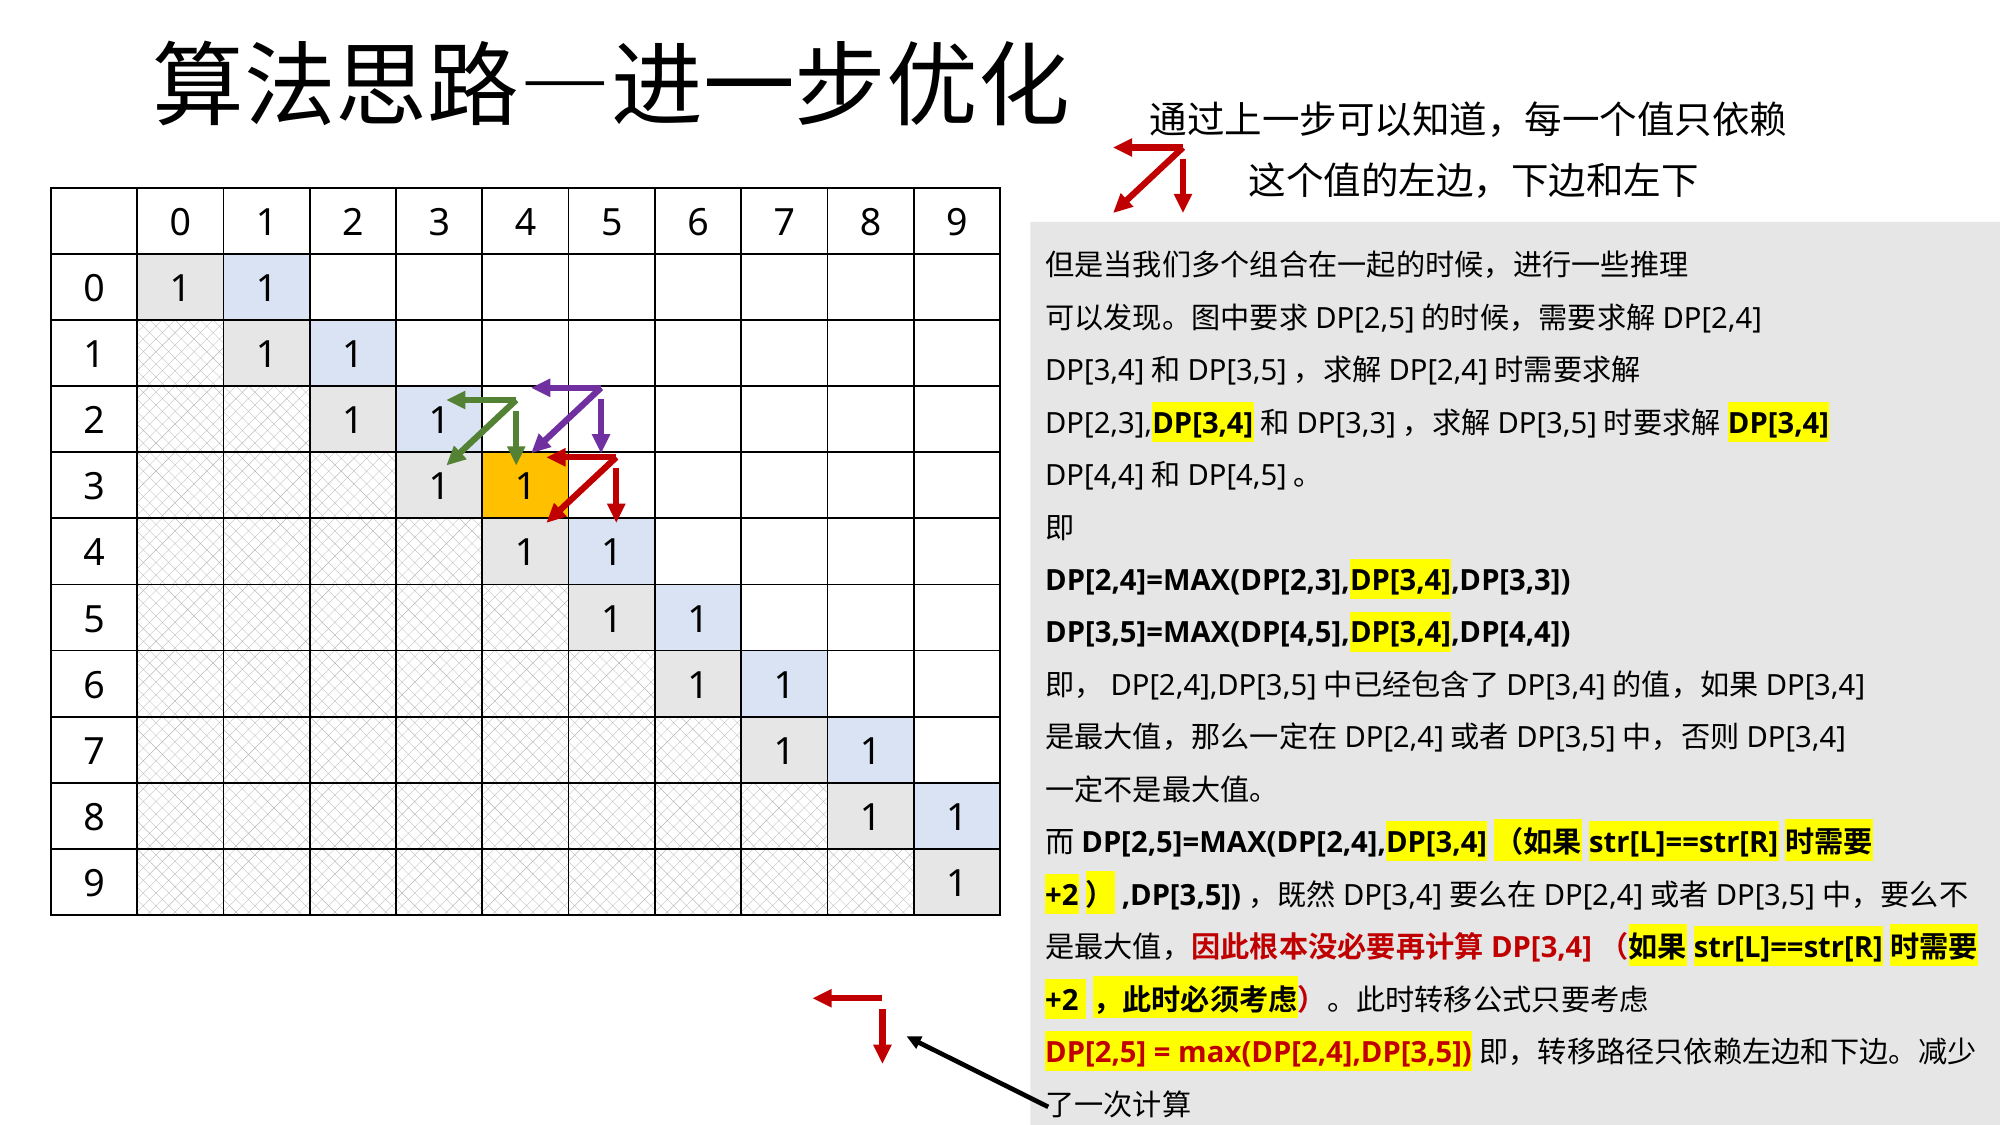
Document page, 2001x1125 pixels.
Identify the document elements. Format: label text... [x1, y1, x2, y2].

table_cell 8 [52, 784, 136, 848]
table_cell 1 [569, 585, 654, 650]
table_cell 1 [569, 519, 654, 584]
table_cell 5 [52, 585, 136, 650]
table_cell [569, 651, 654, 716]
table_header 5 [569, 189, 654, 253]
table_cell [397, 519, 481, 584]
table_header 7 [742, 189, 827, 253]
table_cell [311, 453, 395, 517]
table_cell [915, 718, 999, 782]
table_cell 3 [52, 453, 136, 517]
table_cell [483, 255, 568, 319]
table_cell [828, 453, 913, 517]
table_cell [915, 321, 999, 385]
table_cell [742, 255, 827, 319]
table_cell [138, 585, 223, 650]
table_cell [138, 718, 223, 782]
table_cell [569, 321, 654, 385]
table_cell [656, 453, 740, 517]
table_cell [138, 784, 223, 848]
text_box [812, 998, 883, 1064]
table_header 9 [915, 189, 999, 253]
table_cell [483, 585, 568, 650]
table_header 1 [224, 189, 309, 253]
table_header 6 [656, 189, 740, 253]
table_cell [224, 784, 309, 848]
table_cell [742, 321, 827, 385]
table_cell 1 [397, 387, 481, 451]
table_header 8 [828, 189, 913, 253]
table_cell [138, 651, 223, 716]
table_cell [742, 850, 827, 914]
table_cell 0 [52, 255, 136, 319]
table_cell [569, 255, 654, 319]
table_cell [224, 453, 309, 517]
table_cell [397, 718, 481, 782]
table_cell [915, 387, 999, 451]
table_cell [311, 585, 395, 650]
table_cell 2 [52, 387, 136, 451]
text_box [546, 457, 617, 523]
table_cell [742, 387, 827, 451]
table_cell 1 [311, 321, 395, 385]
table_cell [915, 453, 999, 517]
table_cell [397, 255, 481, 319]
table_cell 7 [52, 718, 136, 782]
table_cell [311, 718, 395, 782]
table_cell 1 [138, 255, 223, 319]
text_box 但是当我们多个组合在一起的时候，进行一些推理 可以发现。图中要求DP[2,5]的时候，需要求解DP[2,4] DP[3,4]和DP[3,5]，求解DP[2,4]时需要求解 DP[2,3],DP[3,4]和DP[3,3]，求解DP[3,5]时要求解DP[3,4] DP[4,4]和DP[4,5]。 即 DP[2,4]=MAX(DP[2,3],DP[3,4],DP[3,3]) DP[3,5]=MAX(DP[4,5],DP[3,4],DP[4,4]) 即，DP[2,4],DP[3,5]中已经包含了DP[3,4]的值，如果DP[3,4] 是最大值，那么一定在DP[2,4]或者DP[3,5]中，否则DP[3,4] 一定不是最大值。 而DP[2,5]=MAX(DP[2,4],DP[3,4]（如果str[L]==str[R]时需要+2）,DP[3,5])，既然DP[3,4]要么在DP[2,4]或者DP[3,5]中，要么不是最大值，因此根本没必要再计算DP[3,4]（如果str[L]==str[R]时需要+2 ，此时必须考虑）。此时转移公式只要考虑 DP[2,5] = max(DP[2,4],DP[3,5])即，转移路径只依赖左边和下边。减少了一次计算 [1030, 221, 2000, 1125]
table_cell 4 [52, 519, 136, 584]
table_cell [224, 718, 309, 782]
table_cell [224, 585, 309, 650]
table_cell [483, 321, 568, 385]
table_cell 1 [483, 519, 568, 584]
table_header 4 [483, 189, 568, 253]
table_cell [397, 651, 481, 716]
table_cell [311, 784, 395, 848]
table_cell [742, 585, 827, 650]
table_cell [483, 387, 531, 451]
table_cell [397, 585, 481, 650]
table_cell 1 [915, 850, 999, 914]
title 算法思路—进一步优化 [137, 31, 1863, 146]
table_cell [915, 651, 999, 716]
table_cell 1 [742, 718, 827, 782]
table_cell [311, 850, 395, 914]
table_cell [656, 255, 740, 319]
table_cell 1 [828, 718, 913, 782]
table_cell [397, 321, 481, 385]
table_cell [138, 321, 223, 385]
table_cell [828, 321, 913, 385]
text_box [531, 387, 601, 453]
table_cell [138, 850, 223, 914]
table_cell 1 [52, 321, 136, 385]
table_cell [656, 850, 740, 914]
table_header 0 [138, 189, 223, 253]
table_header 2 [311, 189, 395, 253]
table_cell [483, 850, 568, 914]
table_cell [224, 850, 309, 914]
table_cell [656, 784, 740, 848]
table_cell [483, 784, 568, 848]
table_cell [602, 453, 654, 517]
table_cell [569, 784, 654, 848]
table_cell [915, 519, 999, 584]
table_cell [828, 850, 913, 914]
table_cell 1 [397, 453, 481, 517]
table_cell [828, 585, 913, 650]
table_cell [828, 255, 913, 319]
table_cell 9 [52, 850, 136, 914]
table_cell [915, 585, 999, 650]
table_cell [656, 718, 740, 782]
table_cell 1 [311, 387, 395, 451]
table_cell 1 [915, 784, 999, 848]
table_cell [311, 651, 395, 716]
table_cell [483, 651, 568, 716]
table_header [52, 189, 136, 253]
table_cell [311, 255, 395, 319]
table_header 3 [397, 189, 481, 253]
text_box 通过上一步可以知道，每一个值只依赖 [1135, 88, 1803, 149]
table_cell 1 [742, 651, 827, 716]
table_cell 1 [483, 453, 553, 517]
table_cell [311, 519, 395, 584]
table_cell [138, 519, 223, 584]
table_cell [828, 519, 913, 584]
table_cell [828, 387, 913, 451]
table_cell [569, 850, 654, 914]
table_cell 1 [656, 585, 740, 650]
table_cell [742, 519, 827, 584]
table_cell [224, 651, 309, 716]
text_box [446, 399, 517, 466]
table_cell [224, 519, 309, 584]
table_cell 1 [828, 784, 913, 848]
table_cell [569, 718, 654, 782]
table_cell [601, 387, 654, 451]
table_cell [656, 387, 740, 451]
table_cell [138, 453, 223, 517]
table_cell [742, 453, 827, 517]
table_cell [742, 784, 827, 848]
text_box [906, 1036, 1049, 1107]
table_cell [828, 651, 913, 716]
table_cell [224, 387, 309, 451]
table_cell [656, 321, 740, 385]
table_cell 1 [656, 651, 740, 716]
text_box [1113, 147, 1183, 213]
table_cell [397, 784, 481, 848]
table_cell [397, 850, 481, 914]
table_cell 1 [224, 255, 309, 319]
table_cell [138, 387, 223, 451]
table_cell 1 [224, 321, 309, 385]
text_box 这个值的左边，下边和左下 [1233, 149, 1714, 210]
table_cell [656, 519, 740, 584]
table_cell 6 [52, 651, 136, 716]
table_cell [483, 718, 568, 782]
table_cell [915, 255, 999, 319]
